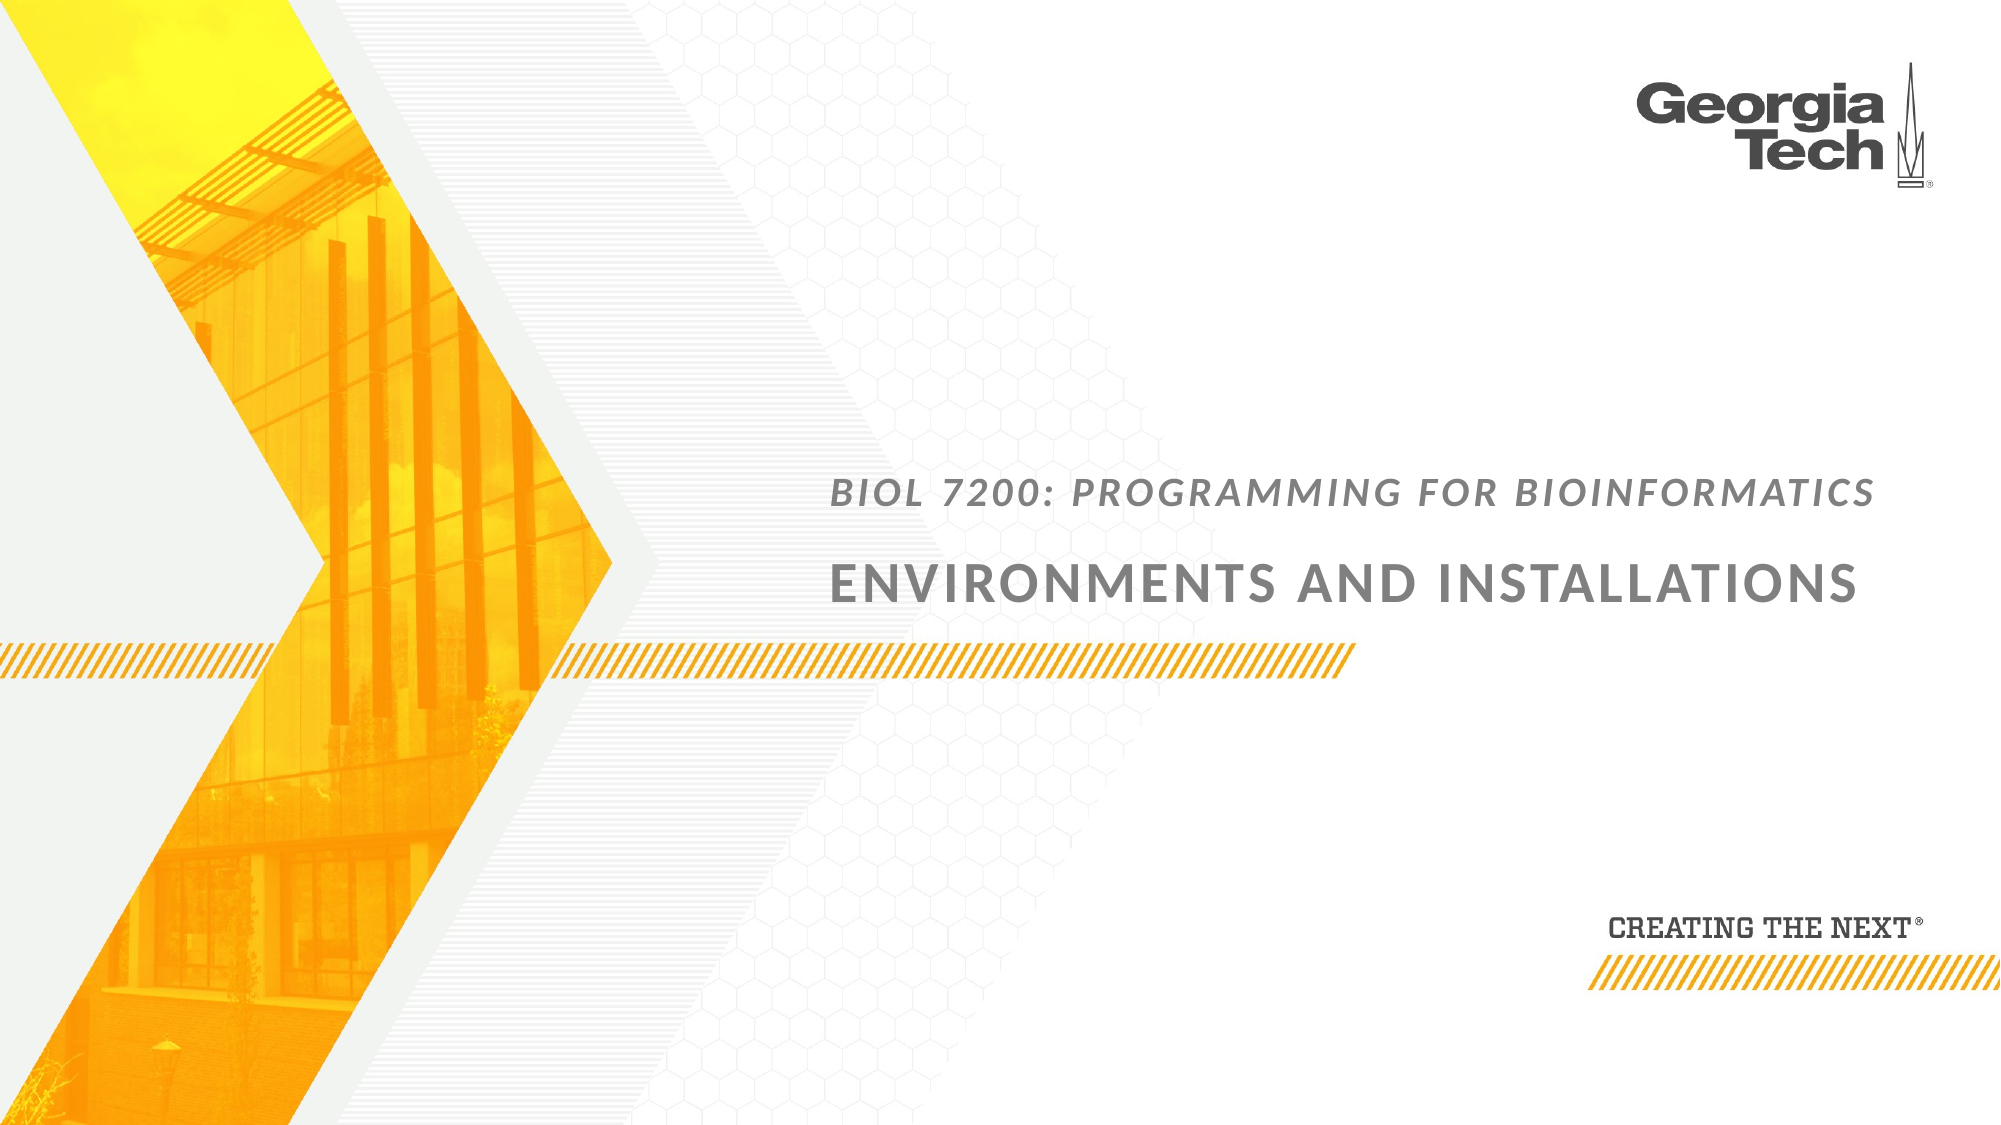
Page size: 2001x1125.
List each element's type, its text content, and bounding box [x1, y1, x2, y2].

title Biol 7200: Programming for Bioinformatics Environments and installations [814, 255, 1930, 623]
picture [0, 0, 2000, 1125]
